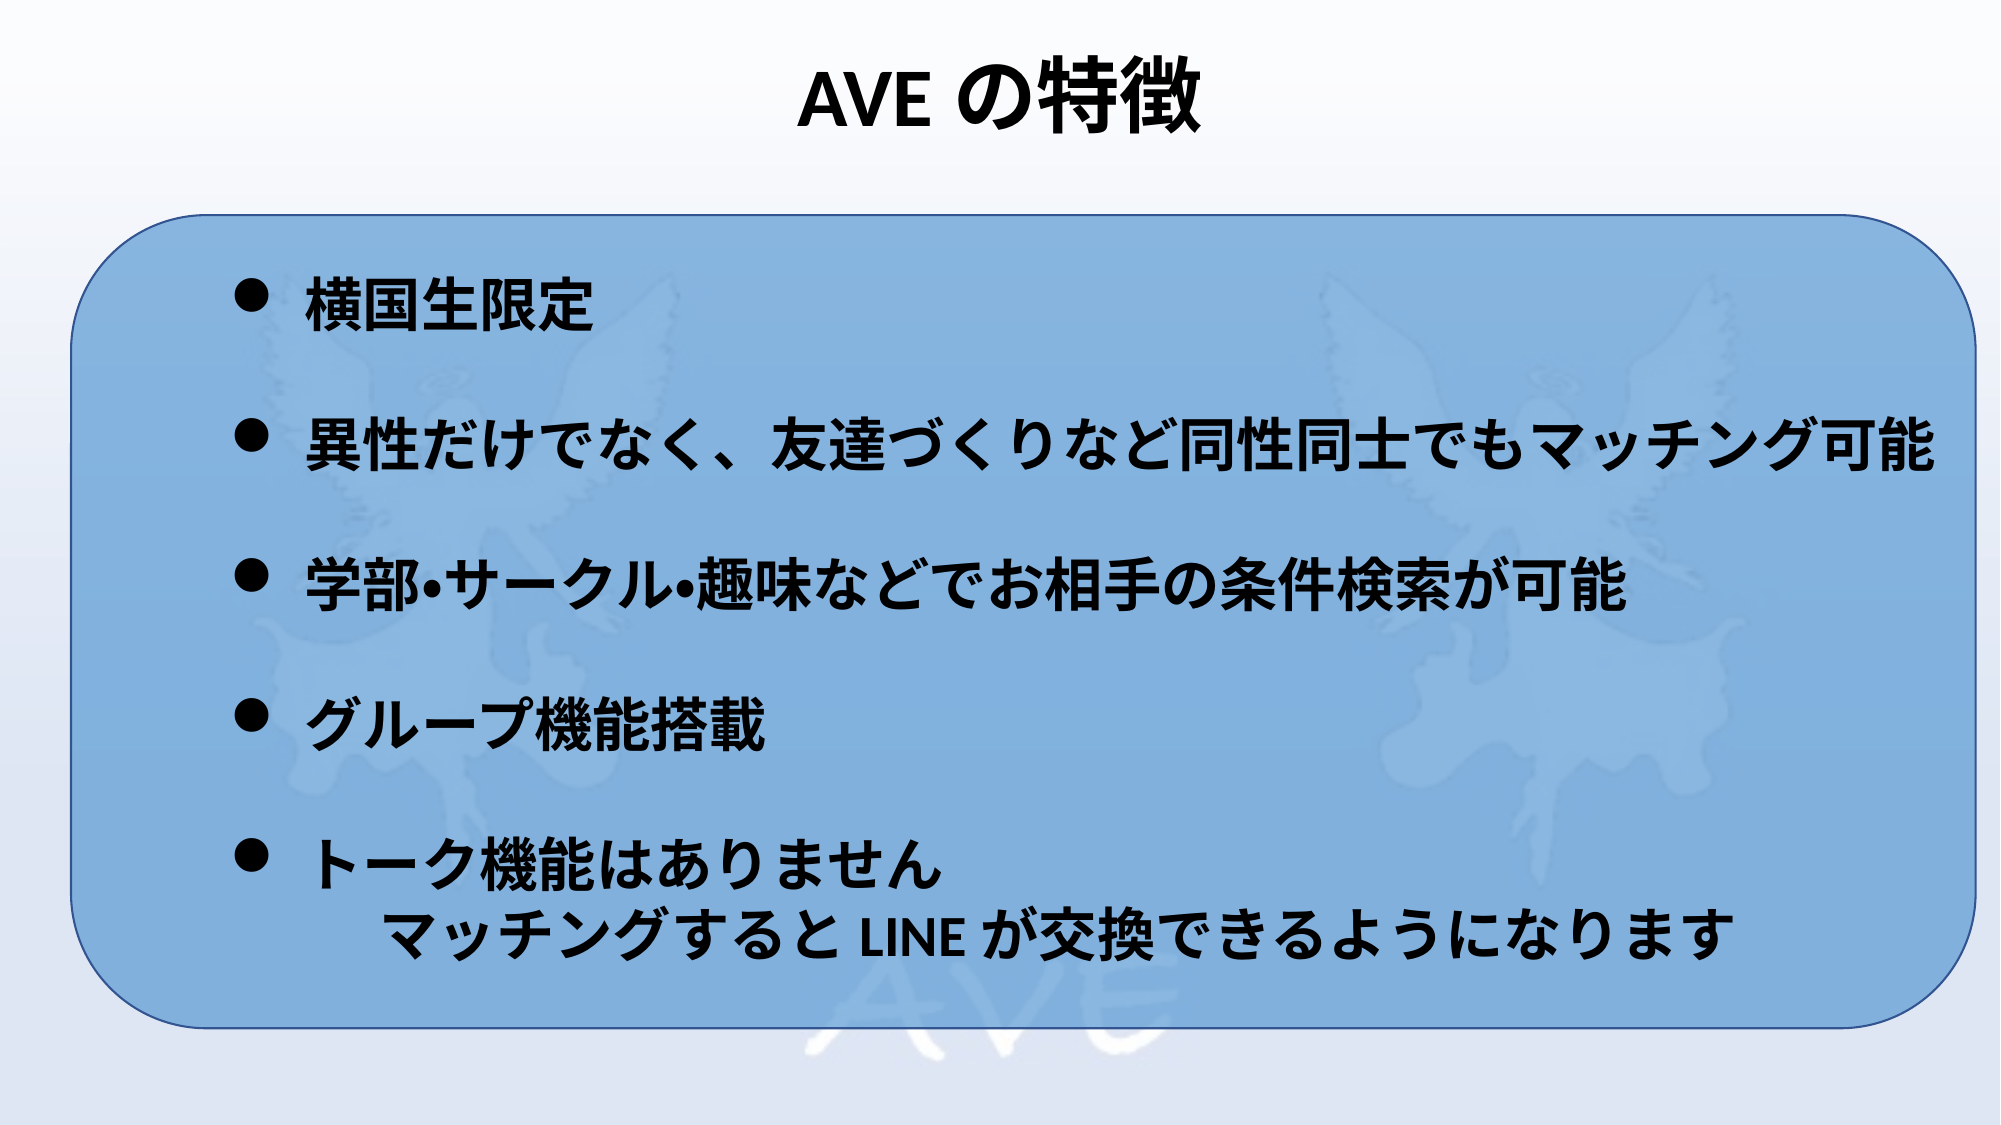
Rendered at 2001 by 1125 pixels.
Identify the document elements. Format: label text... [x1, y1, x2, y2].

title AVEの特徴 [701, 42, 1298, 156]
text_box [69, 214, 1943, 1030]
text_box 横国生限定 異性だけでなく、友達づくりなど同性同士でもマッチング可能 学部・サークル・趣味などでお相手の条件検索が可能 グループ機能搭載 トーク機能はありません マッチングするとLINEが交換できるようになります [215, 260, 1976, 1125]
